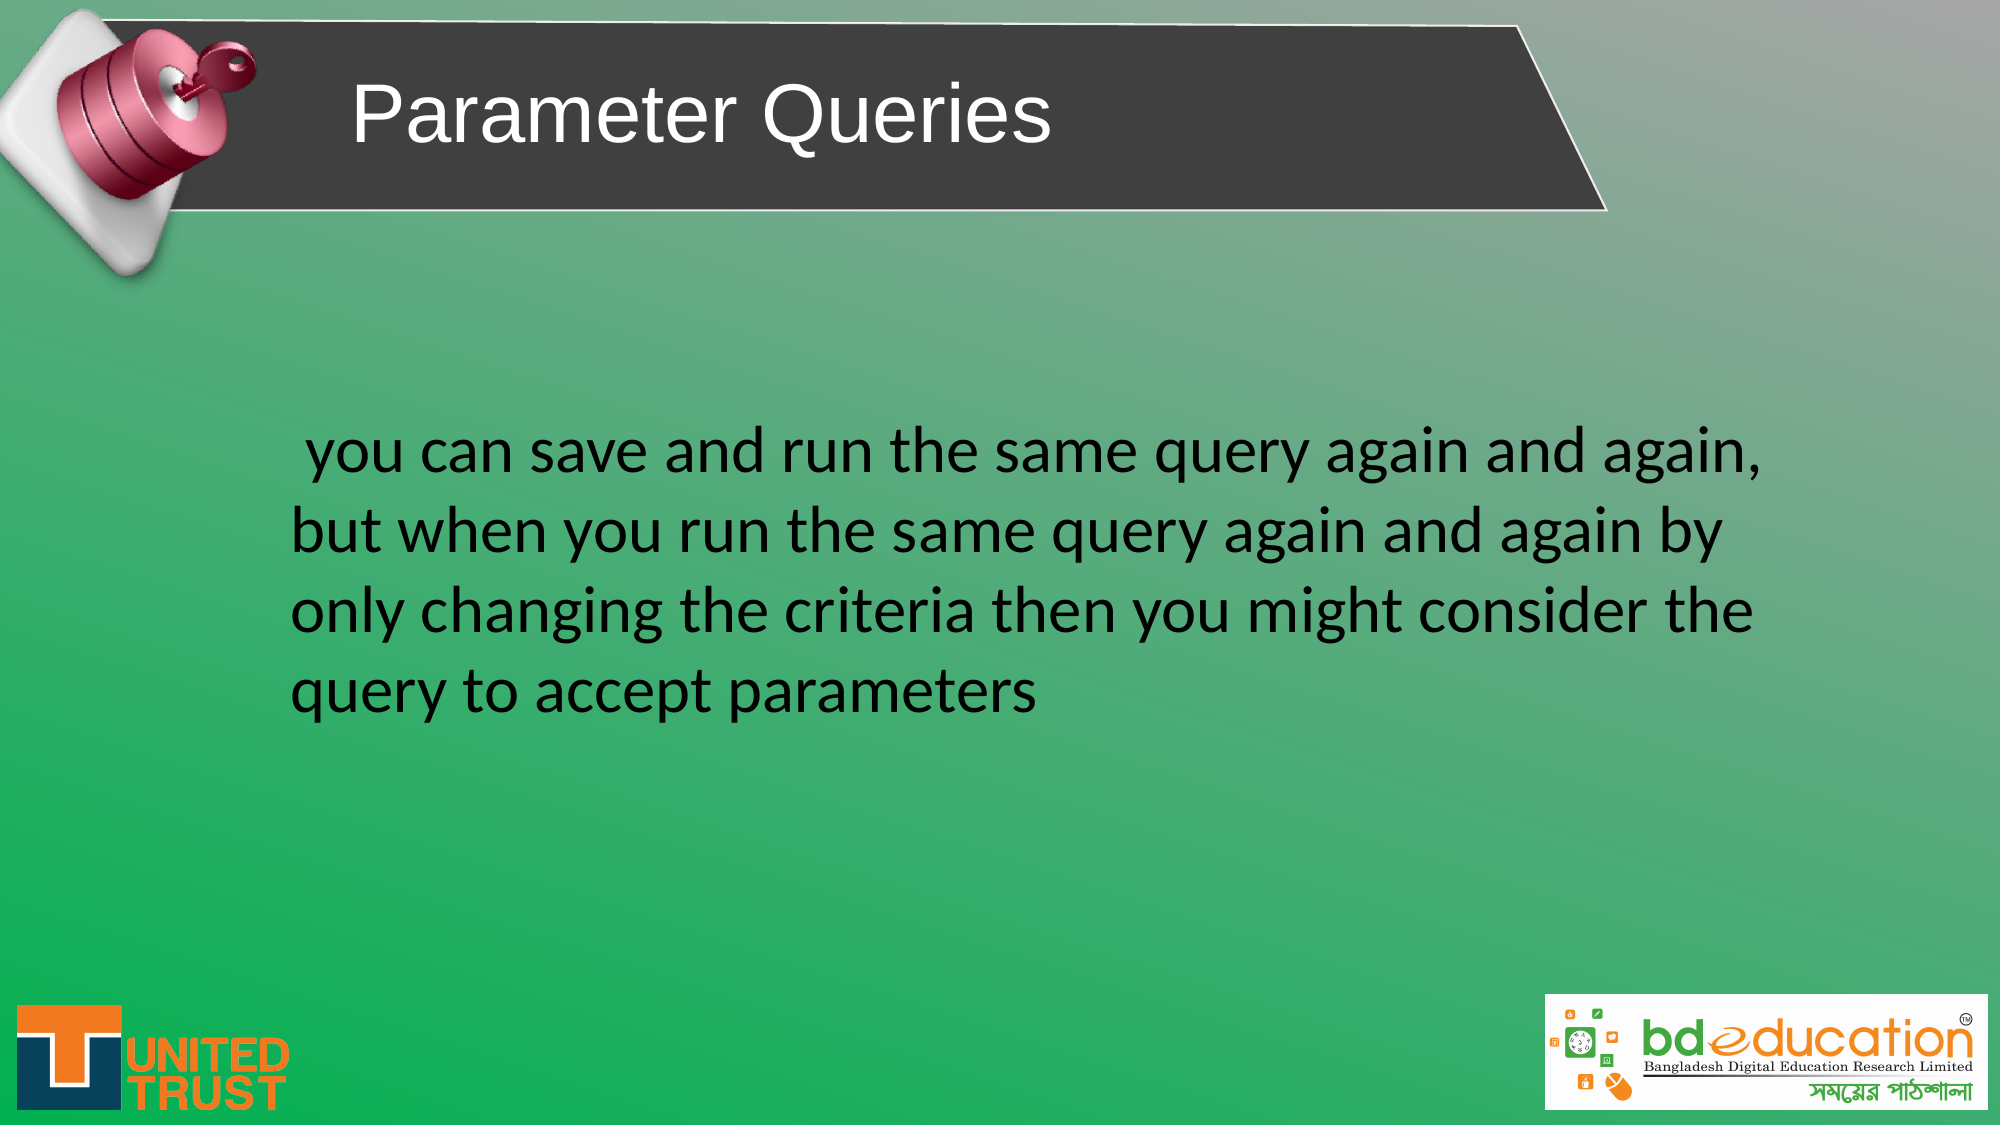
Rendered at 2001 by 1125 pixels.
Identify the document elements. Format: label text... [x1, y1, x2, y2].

text_box you can save and run the same query again and again, but when you run the same query again and again by only changing the criteria then you might consider the query to accept parameters [275, 398, 1795, 733]
text_box [283, 19, 1609, 212]
picture [1545, 994, 1988, 1110]
picture [0, 0, 334, 325]
picture [17, 1005, 289, 1110]
text_box Parameter Queries [335, 52, 1495, 167]
